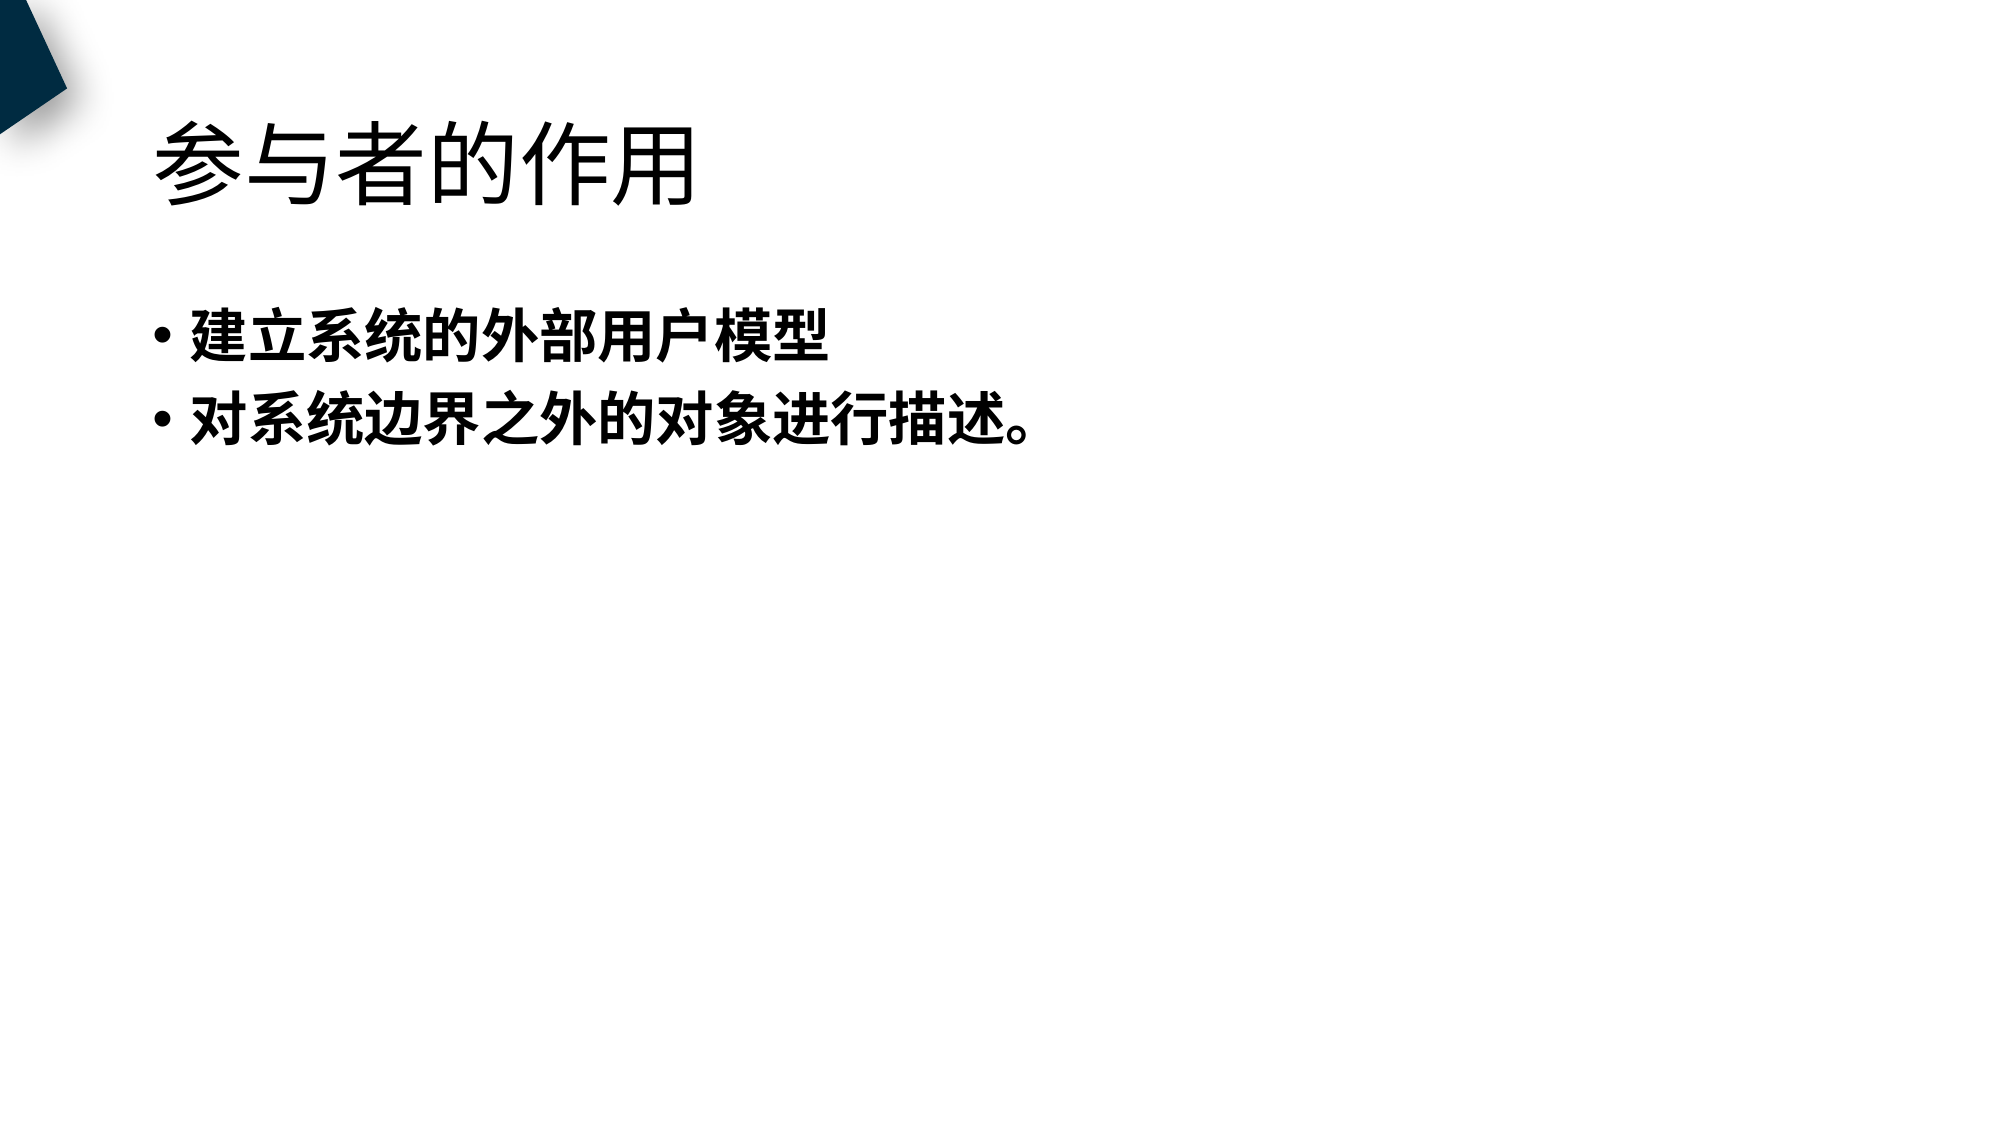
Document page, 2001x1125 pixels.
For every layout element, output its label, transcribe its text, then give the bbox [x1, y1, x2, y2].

list 建立系统的外部用户模型 对系统边界之外的对象进行描述。 [137, 299, 1863, 1014]
title 参与者的作用 [137, 59, 1863, 278]
text_box [0, 0, 68, 135]
